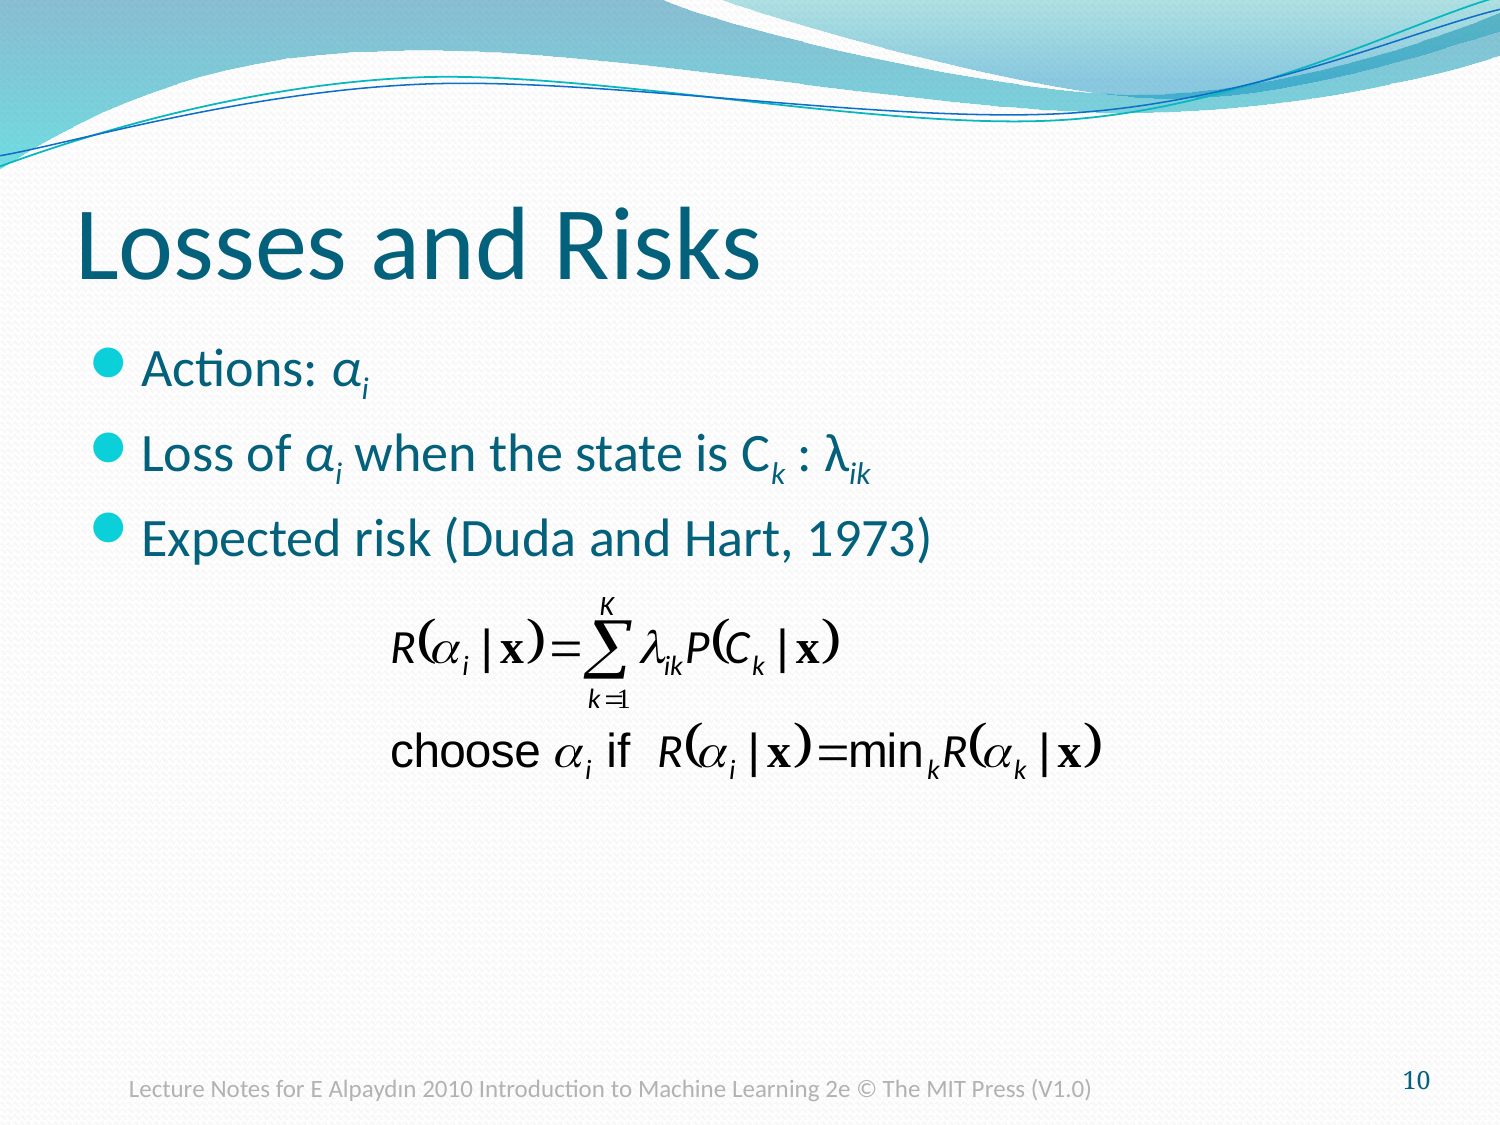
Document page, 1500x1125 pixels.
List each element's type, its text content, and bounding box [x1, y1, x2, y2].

title Losses and Risks [75, 75, 1425, 300]
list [384, 583, 1104, 791]
list Actions: αi Loss of αi when the state is Ck : λik Expected risk (Duda and Hart, 1973) [75, 324, 1341, 917]
slide_number 10 [1080, 1023, 1431, 1099]
footer Lecture Notes for E Alpaydın 2010 Introduction to Machine Learning 2e © The MIT Press (V1.0) [128, 1042, 1219, 1103]
